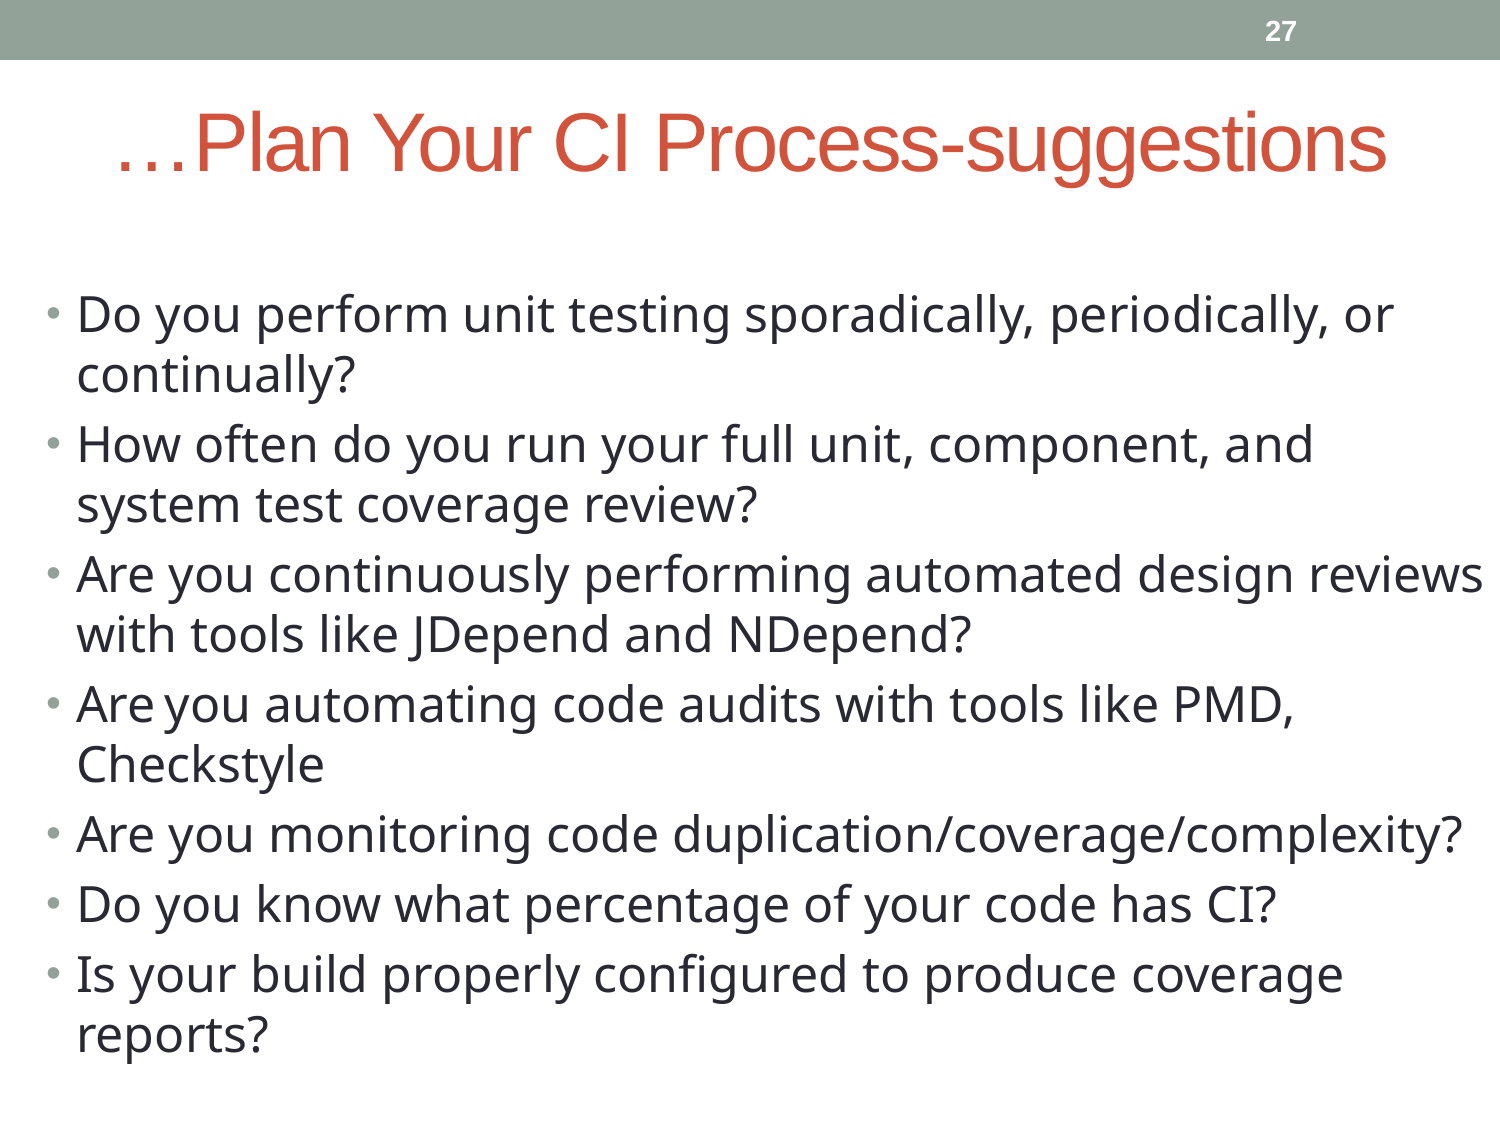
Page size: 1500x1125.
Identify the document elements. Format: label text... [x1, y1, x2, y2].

slide_number 27 [1250, 3, 1425, 57]
list Do you perform unit testing sporadically, periodically, or continually? How often do you run your full unit, component, and system test coverage review? Are you continuously performing automated design reviews with tools like JDepend and NDepend? Are you automating code audits with tools like PMD, Checkstyle Are you monitoring code duplication/coverage/complexity? Do you know what percentage of your code has CI? Is your build properly configured to produce coverage reports? [31, 275, 1500, 974]
title Plan Your CI Process-suggestions… [75, 56, 1425, 219]
